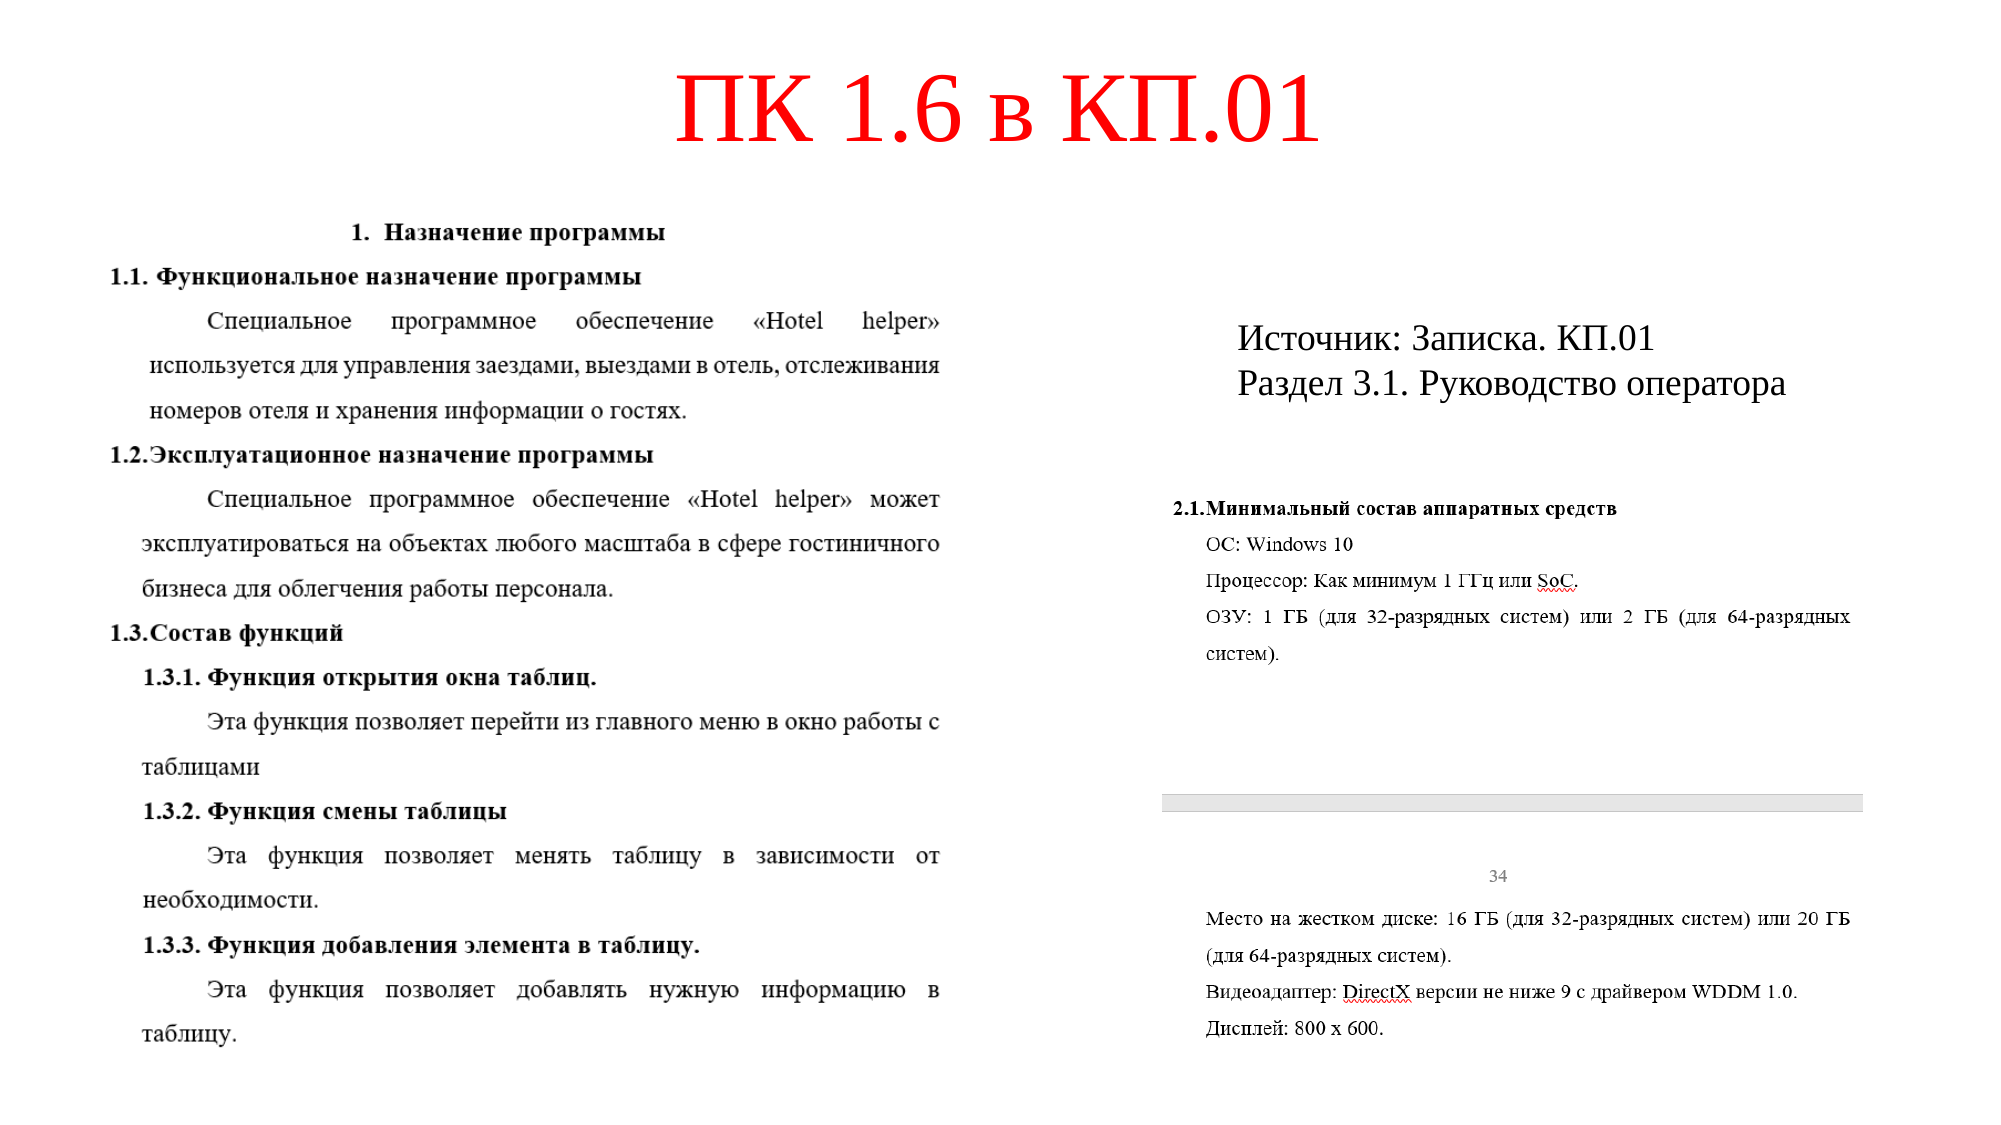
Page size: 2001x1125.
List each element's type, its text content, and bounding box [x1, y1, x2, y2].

text_box Источник: Записка. КП.01 Раздел 3.1. Руководство оператора [1222, 306, 1803, 411]
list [92, 217, 966, 1057]
title ПК 1.6 в КП.01 [137, 0, 1863, 218]
picture [1162, 490, 1863, 1045]
